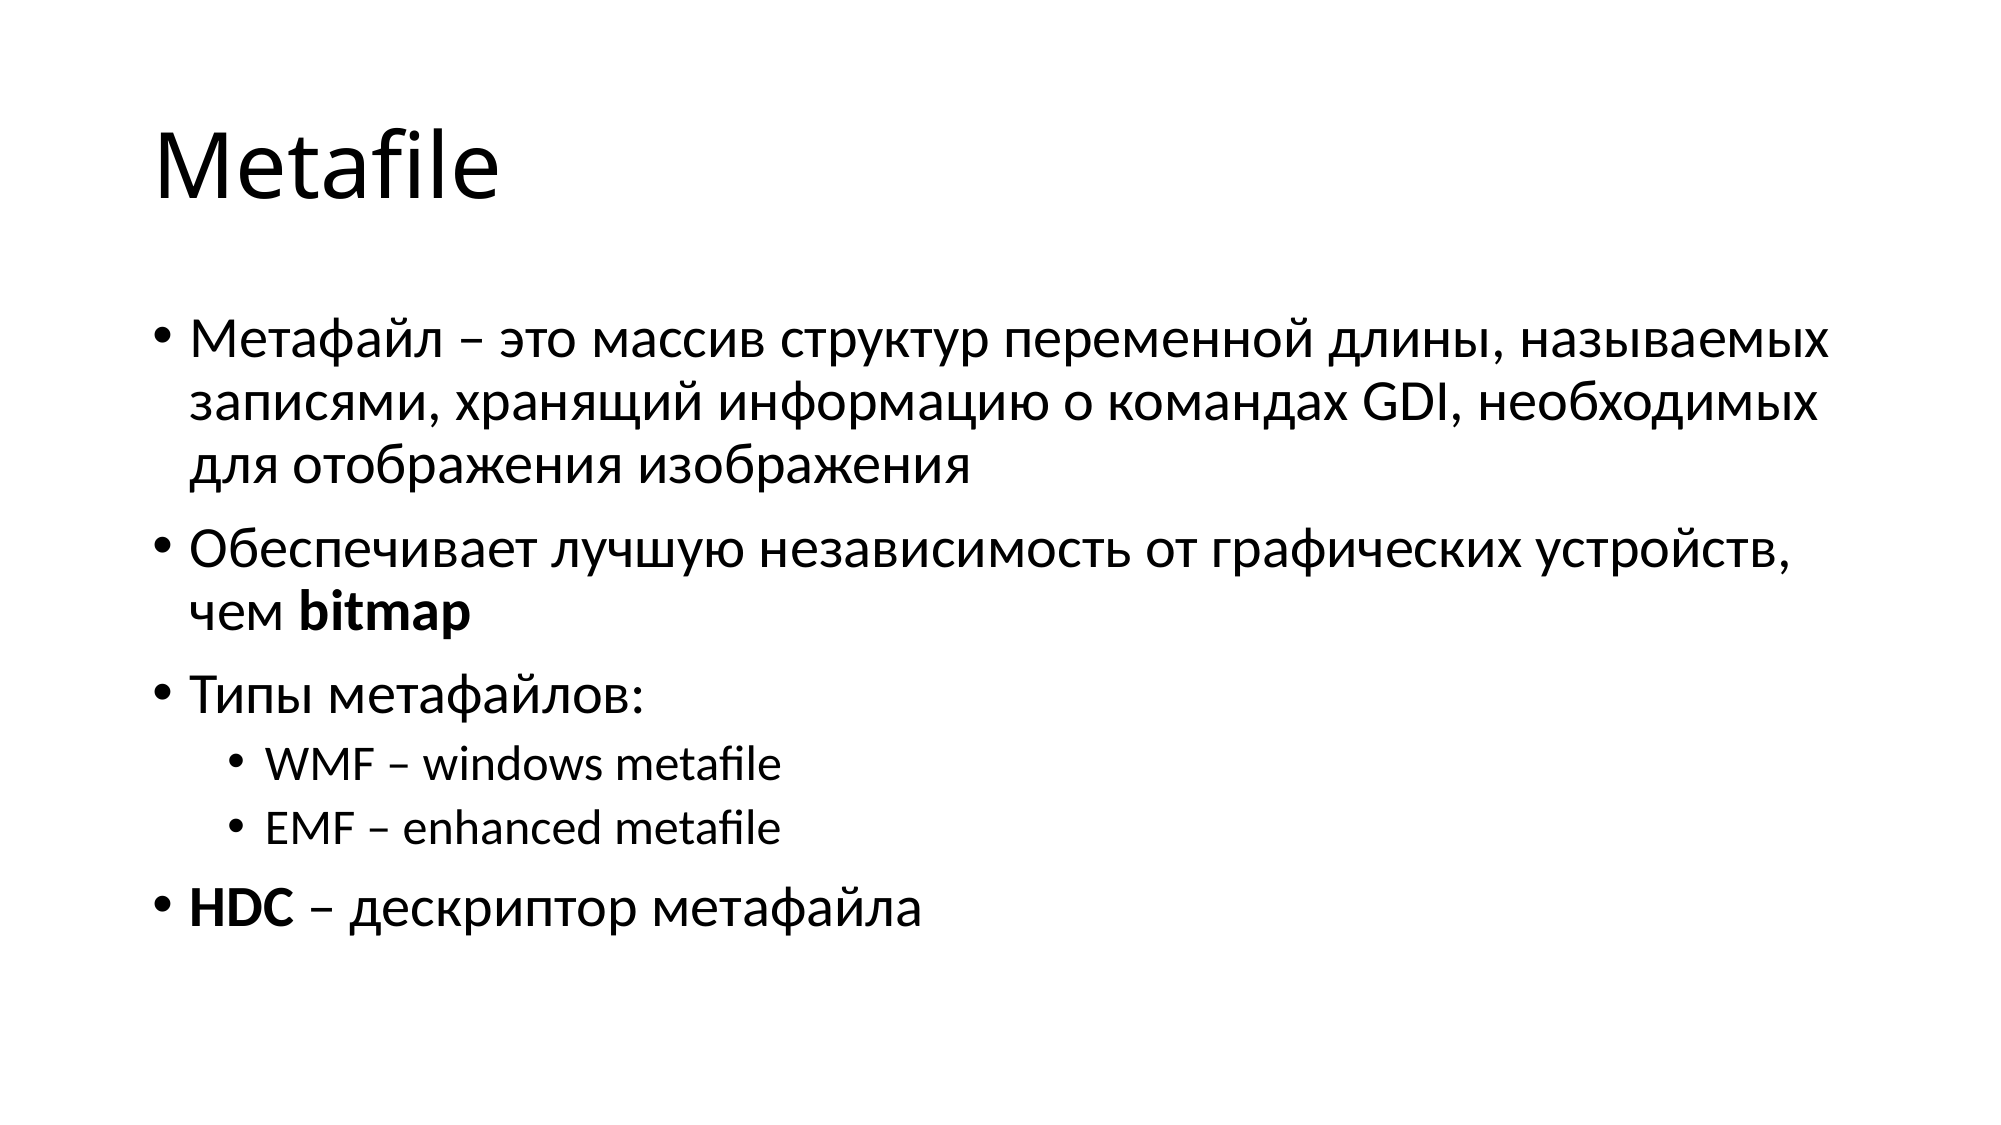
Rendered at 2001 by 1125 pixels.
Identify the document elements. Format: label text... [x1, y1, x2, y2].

list Метафайл – это массив структур переменной длины, называемых записями, хранящий информацию о командах GDI, необходимых для отображения изображения Обеспечивает лучшую независимость от графических устройств, чем bitmap Типы метафайлов: WMF – windows metafile EMF – enhanced metafile HDC – дескриптор метафайла [137, 299, 1863, 1014]
title Metafile [137, 59, 1863, 278]
